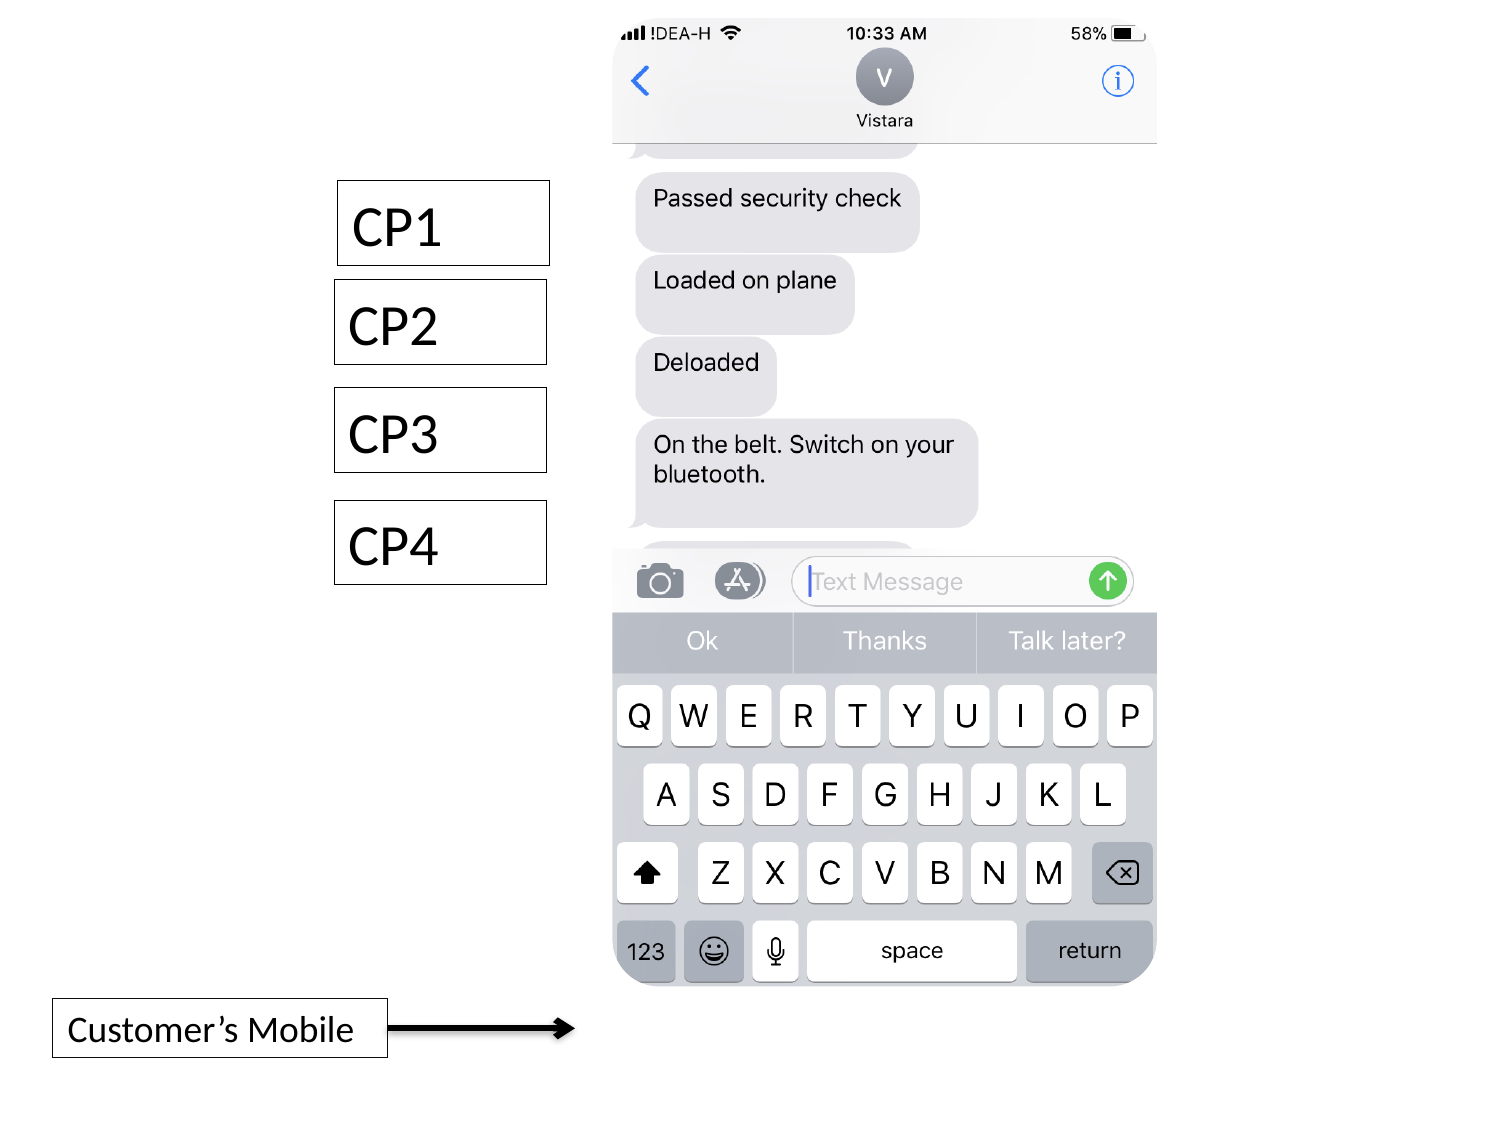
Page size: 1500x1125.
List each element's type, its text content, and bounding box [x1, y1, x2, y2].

text_box CP4 [334, 500, 547, 585]
text_box Customer’s Mobile [52, 998, 388, 1058]
text_box CP1 [337, 180, 550, 266]
text_box CP2 [334, 279, 547, 365]
picture [612, 17, 1158, 987]
text_box CP3 [334, 387, 547, 473]
